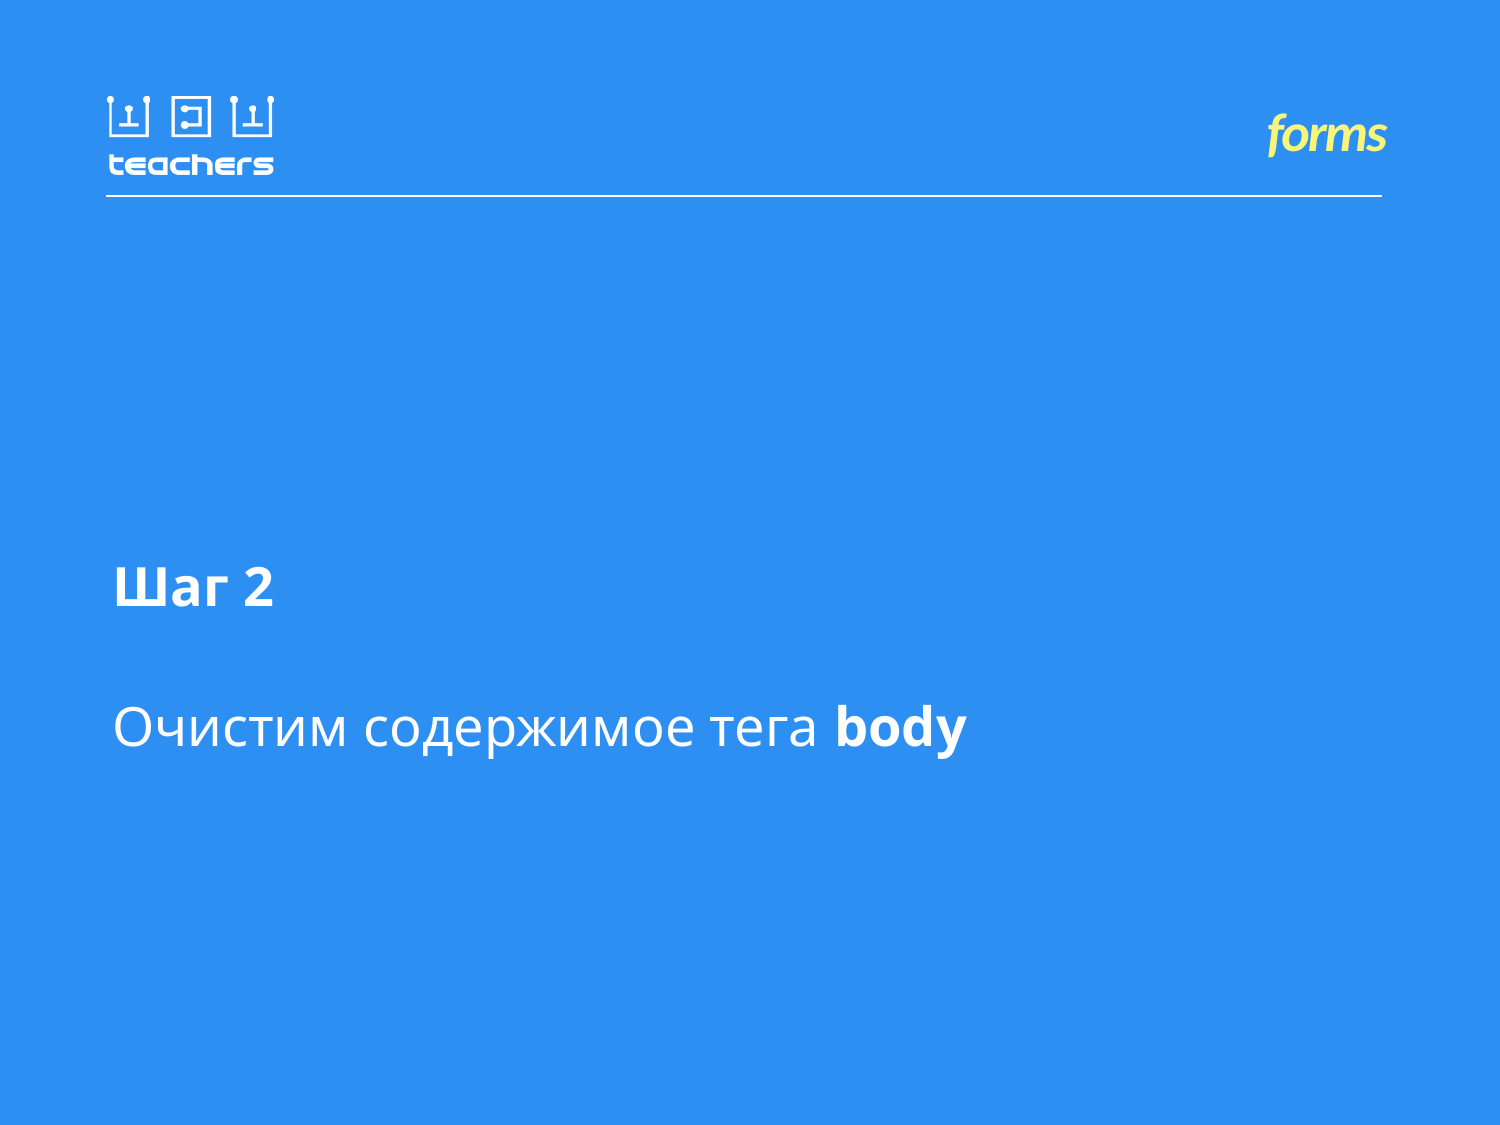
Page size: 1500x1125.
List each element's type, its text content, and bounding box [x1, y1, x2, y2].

list forms [100, 81, 1388, 188]
picture [100, 86, 279, 182]
text_box Шаг 2 Очистим содержимое тега body [100, 540, 1400, 770]
